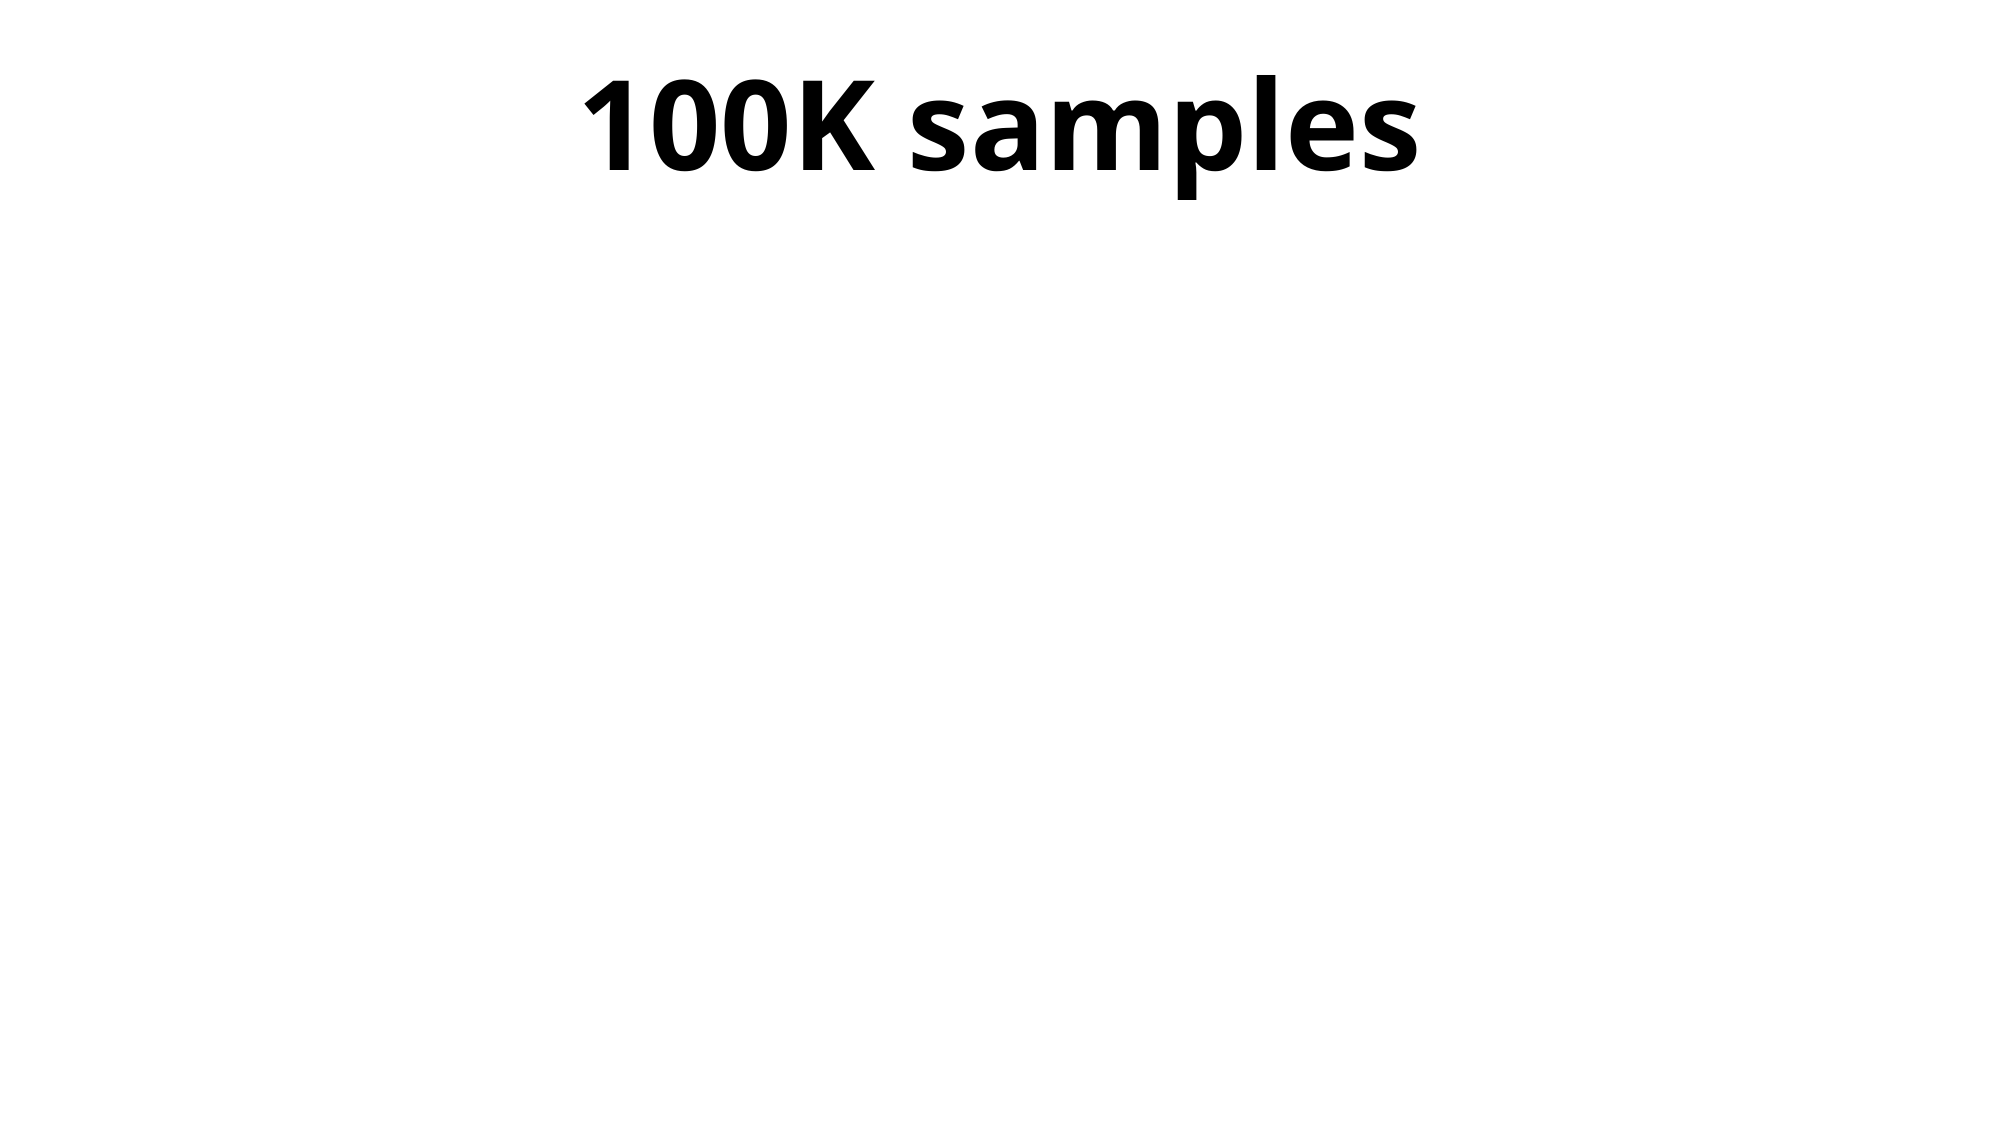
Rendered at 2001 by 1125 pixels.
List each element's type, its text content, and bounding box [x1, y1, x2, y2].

title 100K samples [361, 64, 1638, 197]
